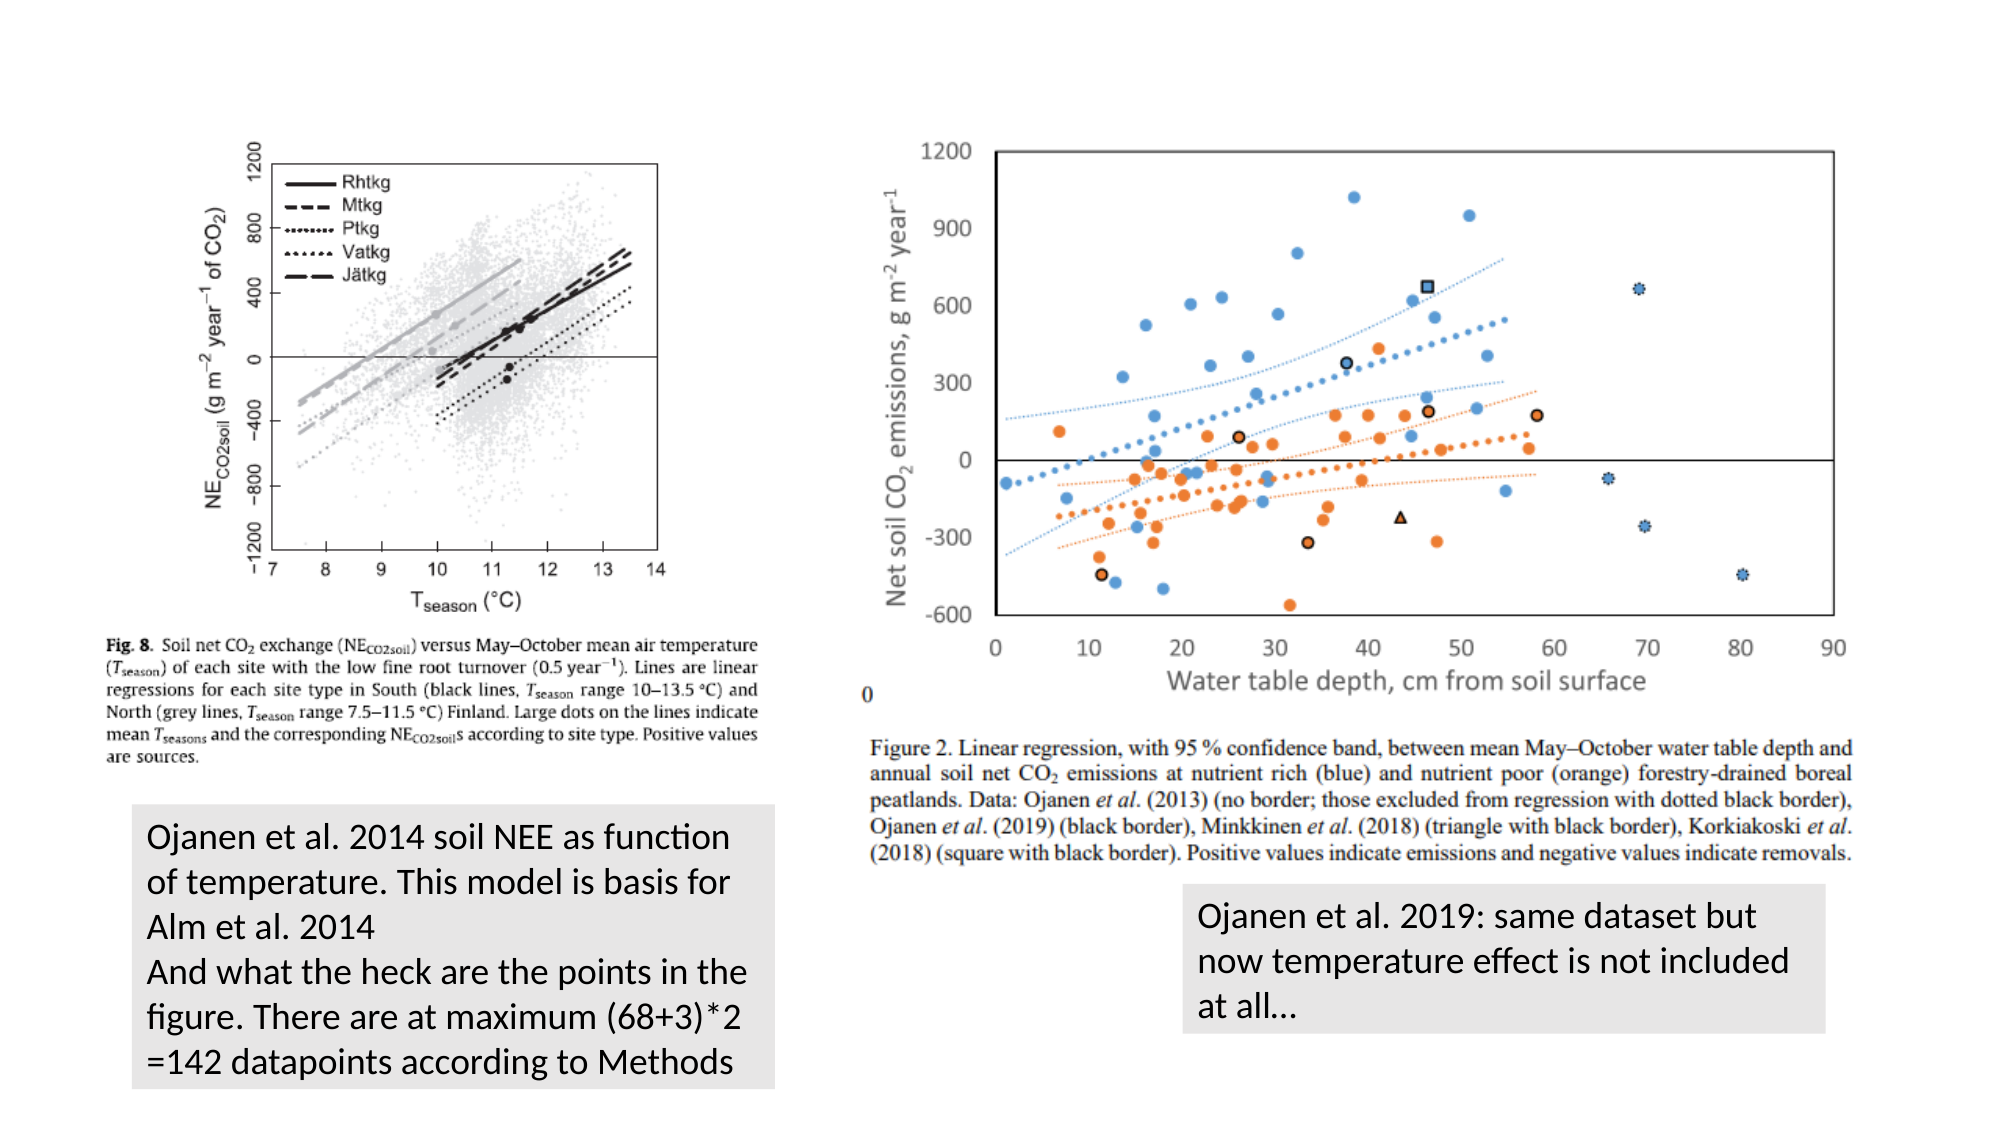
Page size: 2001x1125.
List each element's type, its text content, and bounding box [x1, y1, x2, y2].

text_box Ojanen et al. 2014 soil NEE as function of temperature. This model is basis for Alm et al. 2014 And what the heck are the points in the figure. There are at maximum (68+3)*2 =142 datapoints according to Methods [131, 805, 775, 1090]
picture [80, 124, 775, 805]
text_box Ojanen et al. 2019: same dataset but now temperature effect is not included at all… [1182, 887, 1826, 1034]
picture [826, 111, 1893, 887]
